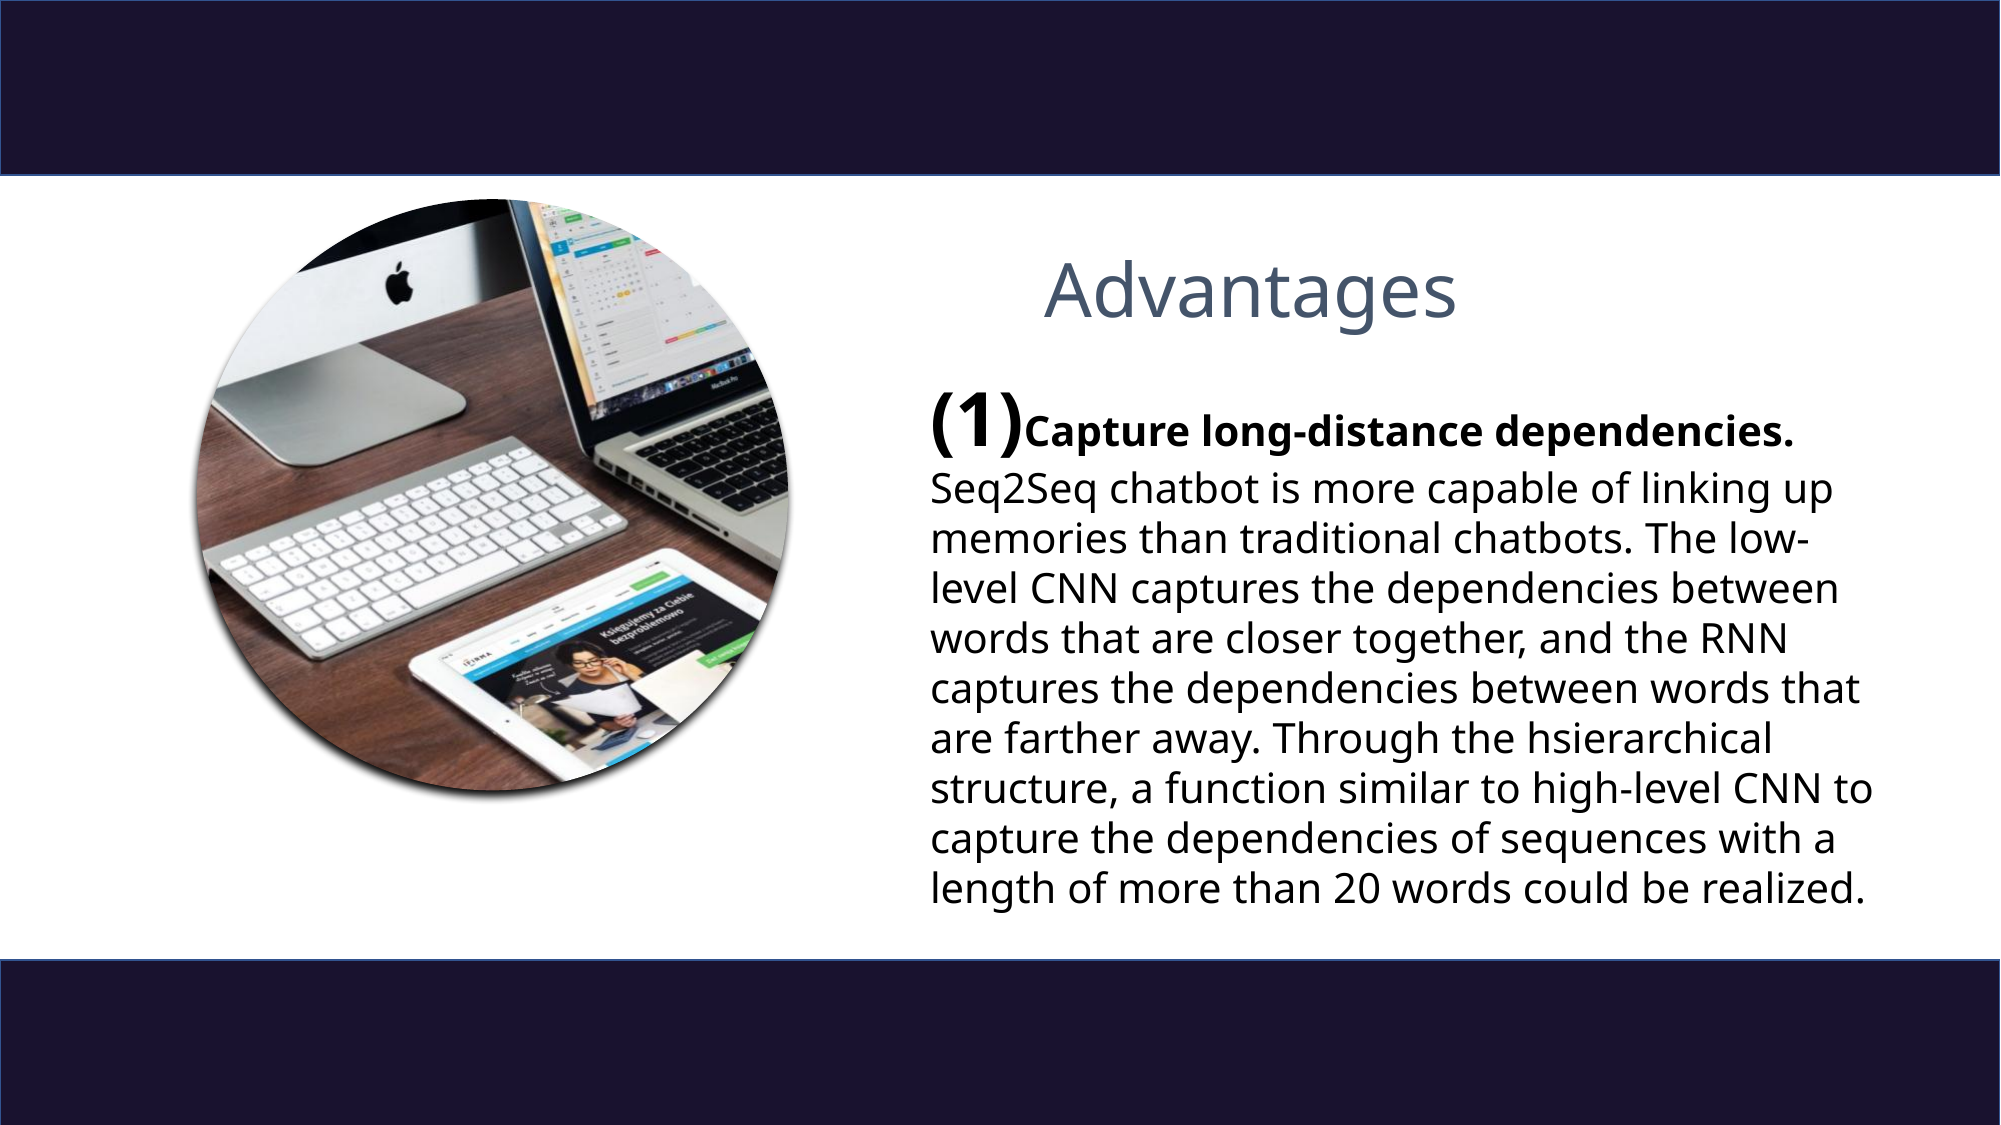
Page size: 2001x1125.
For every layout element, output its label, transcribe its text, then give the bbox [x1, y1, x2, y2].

text_box [0, 0, 2000, 176]
text_box (1)Capture long-distance dependencies. Seq2Seq chatbot is more capable of linking up memories than traditional chatbots. The low-level CNN captures the dependencies between words that are closer together, and the RNN captures the dependencies between words that are farther away. Through the hsierarchical structure, a function similar to high-level CNN to capture the dependencies of sequences with a length of more than 20 words could be realized. [915, 364, 1898, 969]
text_box [0, 959, 2000, 1125]
picture [196, 199, 789, 791]
text_box Advantages [1029, 235, 1905, 341]
